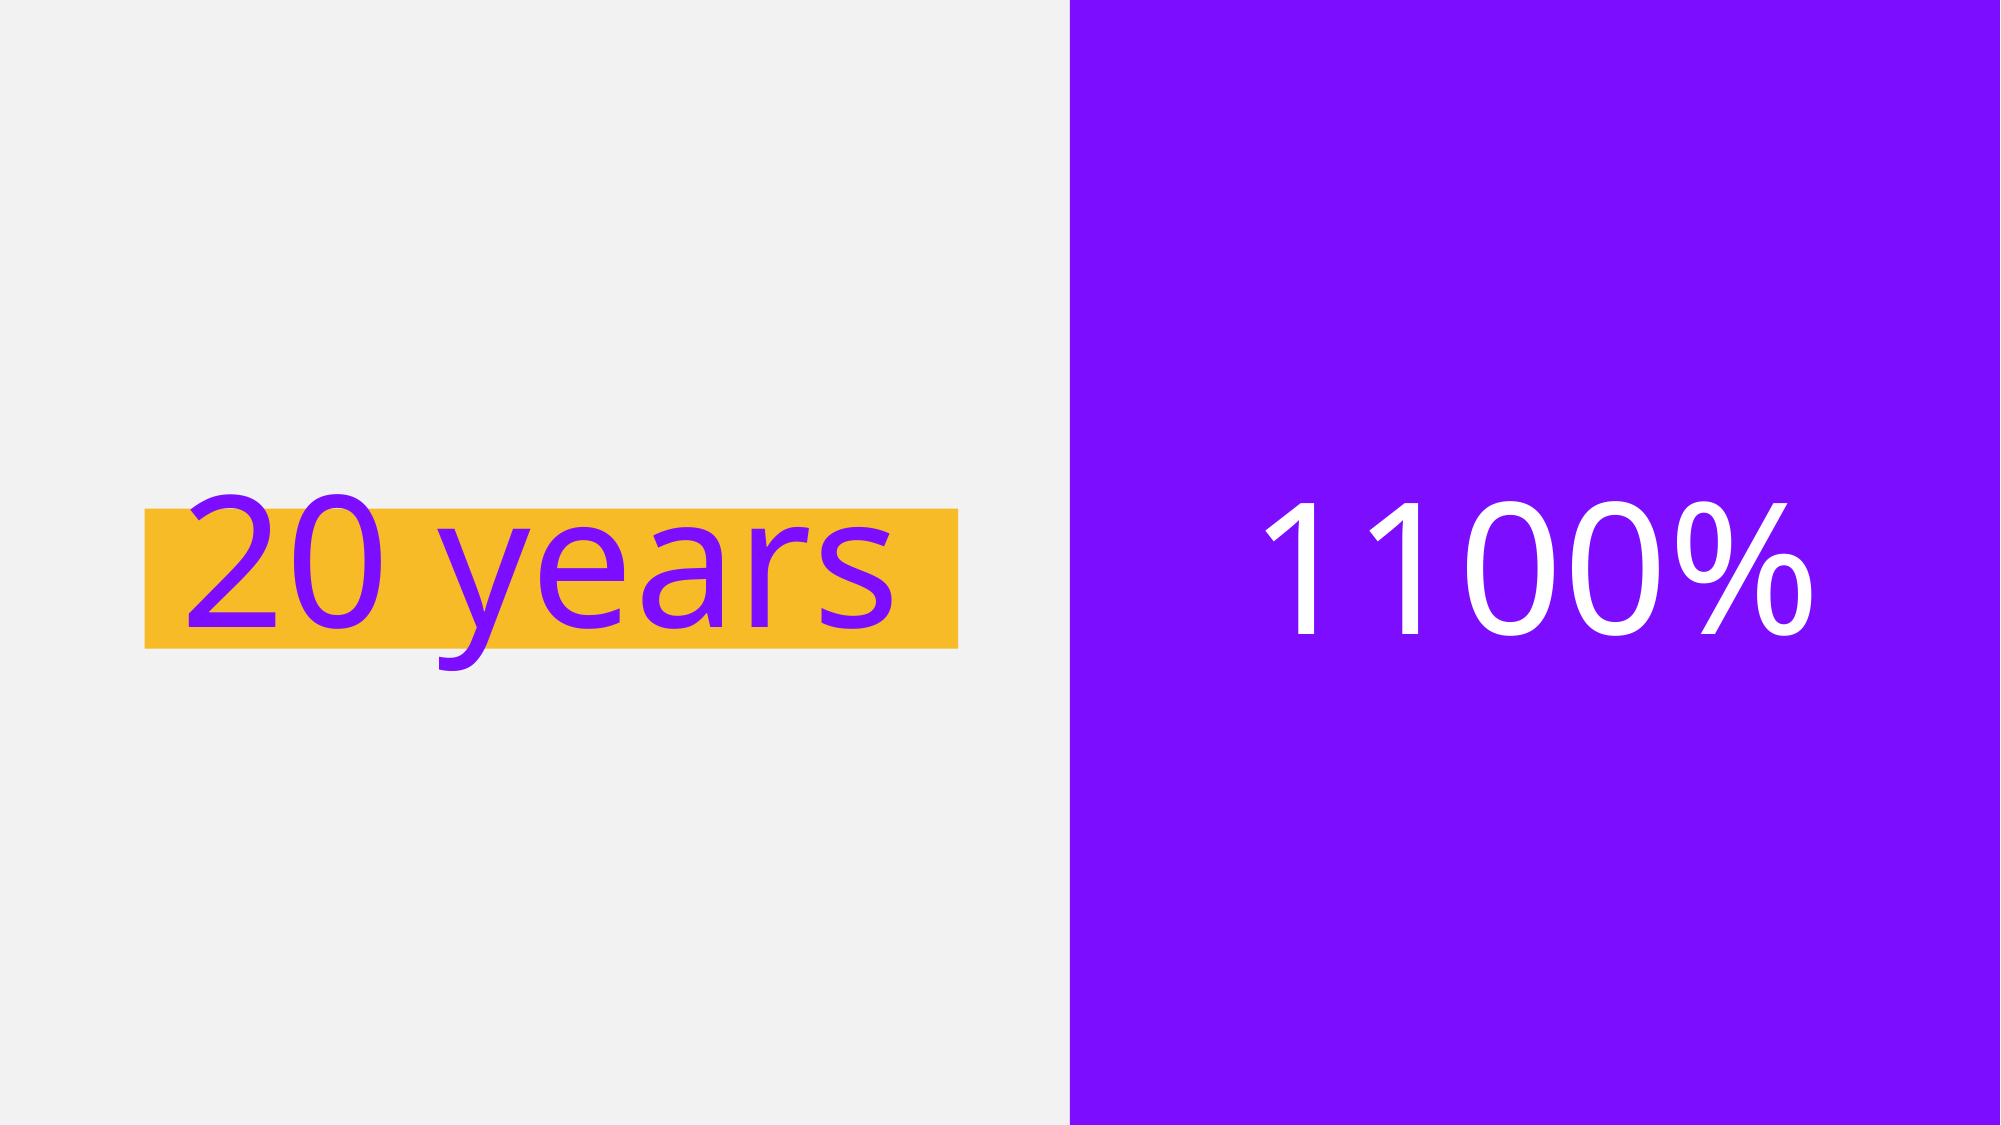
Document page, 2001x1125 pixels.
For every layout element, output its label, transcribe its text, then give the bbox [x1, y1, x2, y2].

text_box [143, 507, 165, 650]
text_box [1068, 0, 2000, 1125]
text_box [916, 507, 960, 650]
text_box 20 years [165, 436, 916, 671]
text_box 1100% [1234, 443, 1836, 679]
